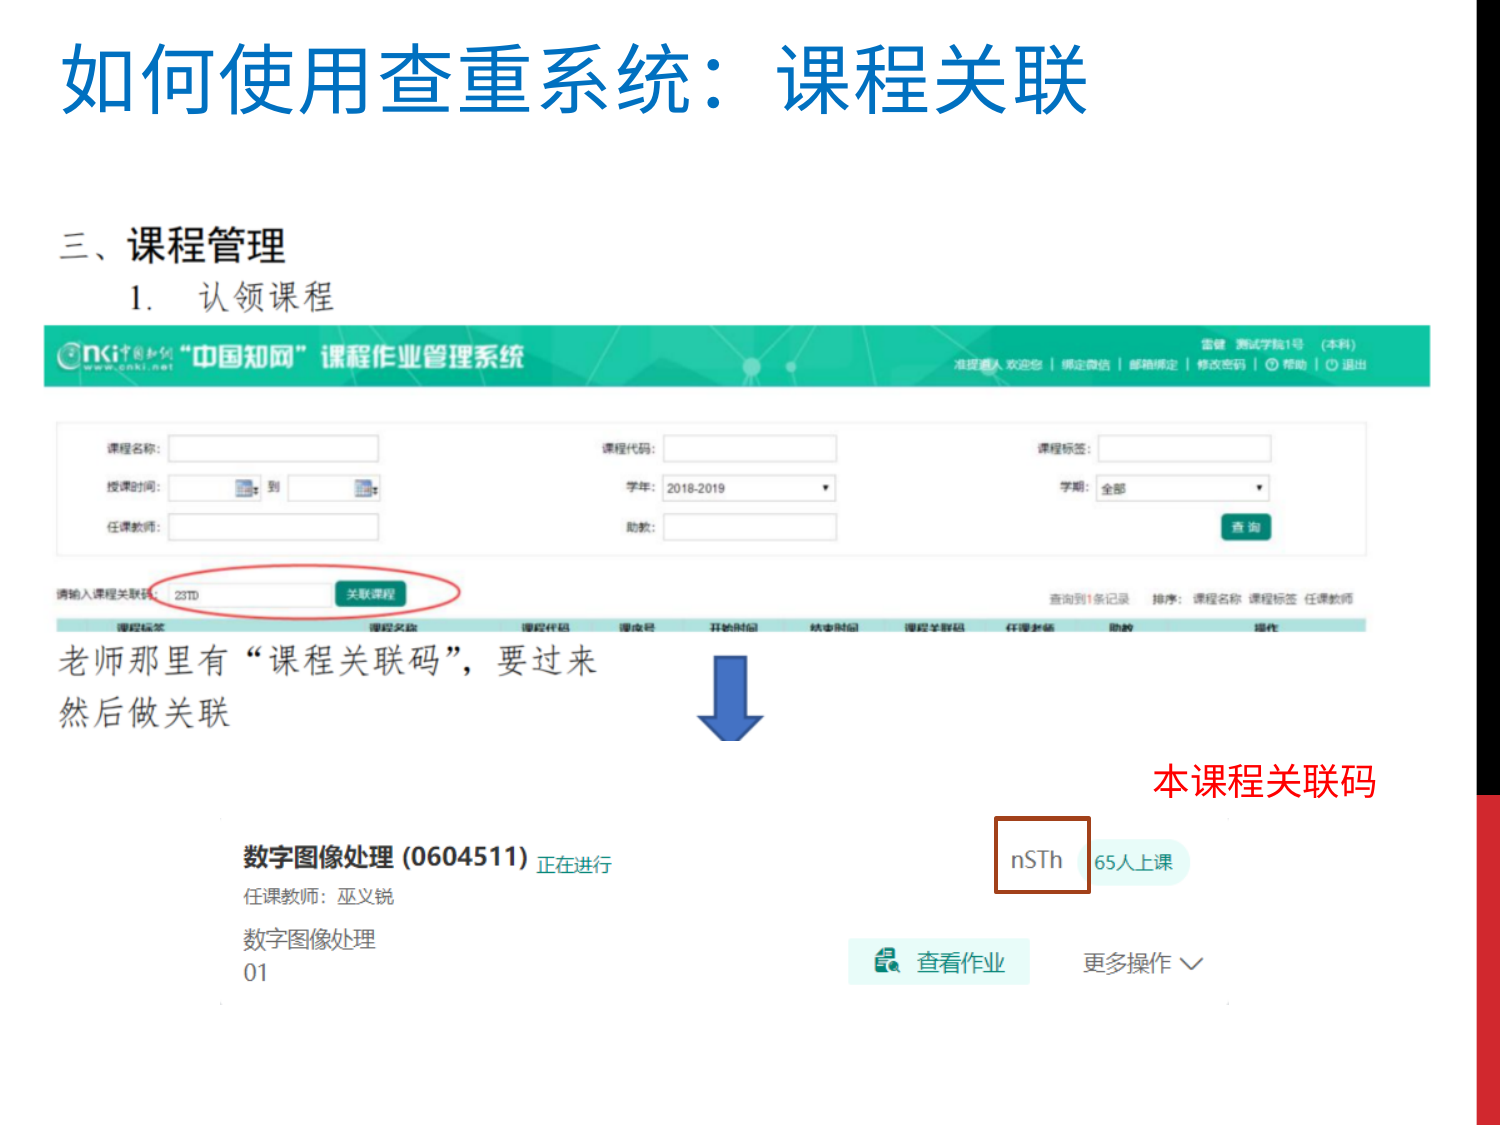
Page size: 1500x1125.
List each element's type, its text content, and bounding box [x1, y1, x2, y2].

picture [220, 818, 1229, 1006]
text_box 如何使用查重系统：课程关联 [44, 24, 1461, 200]
text_box 本课程关联码 [1137, 750, 1408, 811]
picture [35, 208, 1462, 742]
